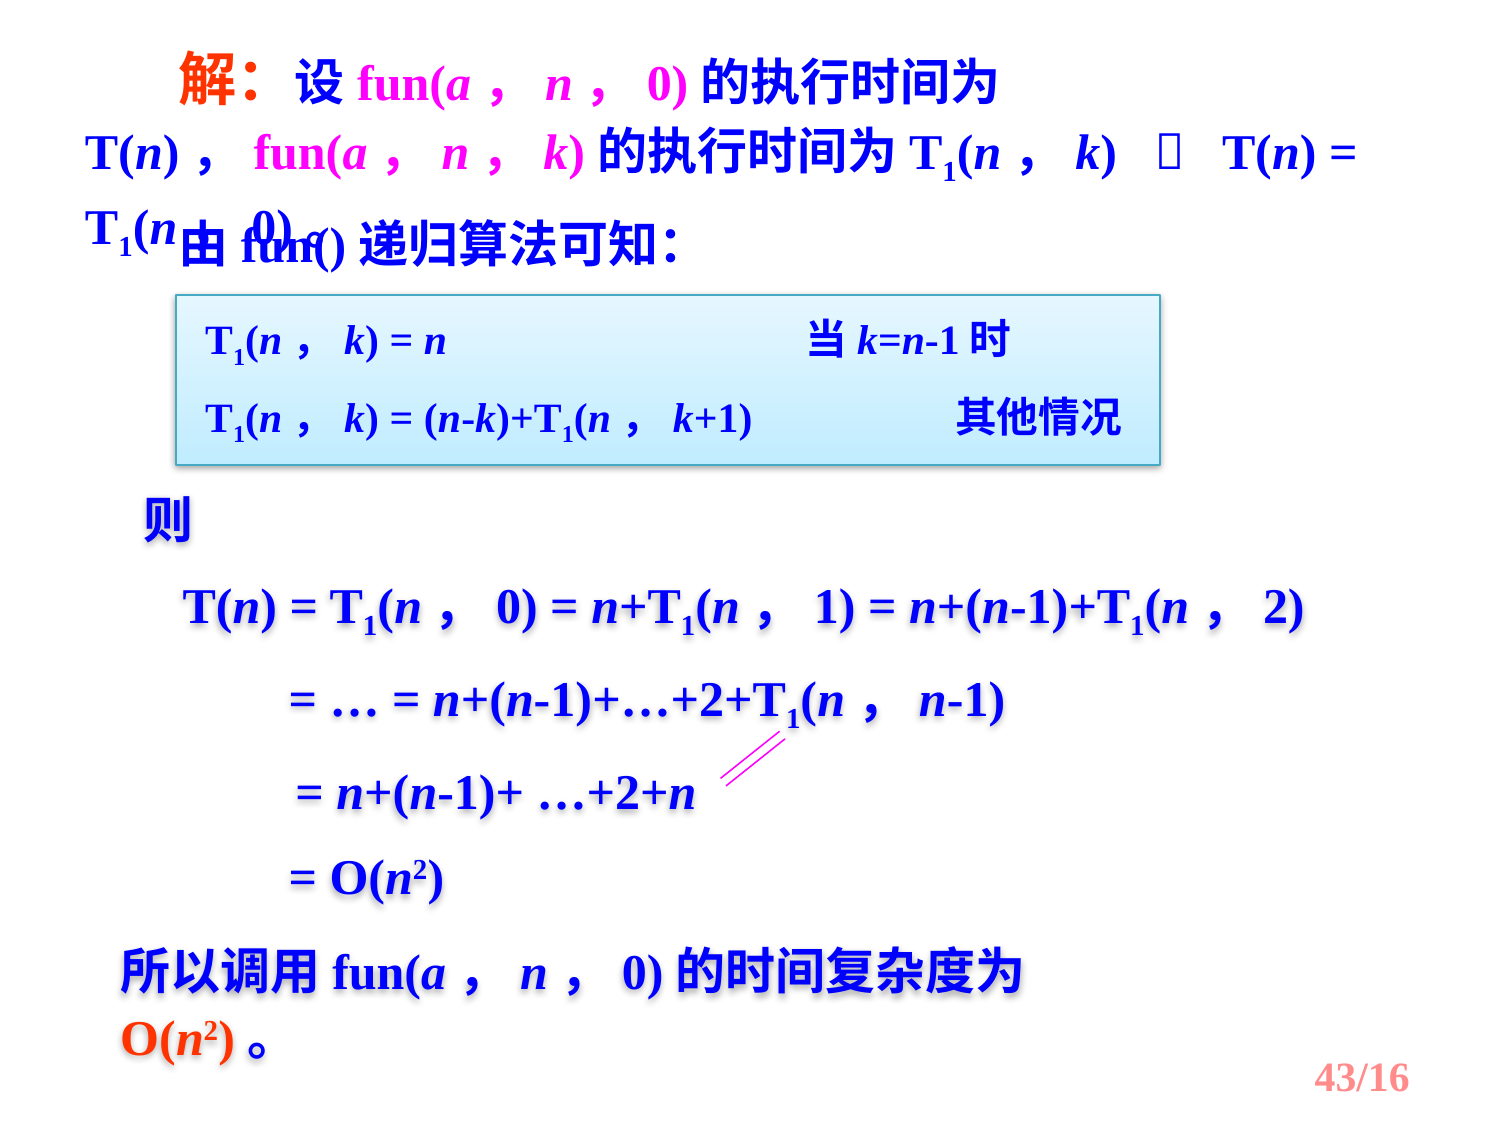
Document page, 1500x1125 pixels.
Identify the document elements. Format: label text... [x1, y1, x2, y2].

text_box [720, 730, 786, 787]
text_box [163, 198, 1161, 458]
text_box 所以调用fun(a，n，0)的时间复杂度为O(n2)。 [105, 925, 1137, 1073]
slide_number 43 [1074, 1042, 1425, 1103]
text_box 则 T(n) = T1(n，0) = n+T1(n，1) = n+(n-1)+T1(n，2) = … = n+(n-1)+…+2+T1(n，n-1) = n+(n-1)+ …+2+n = O(n2) [105, 480, 1418, 912]
text_box 解：设fun(a，n，0)的执行时间为T(n)，fun(a，n，k)的执行时间为T1(n，k)  T(n) = T1(n，0)。 [70, 27, 1430, 270]
